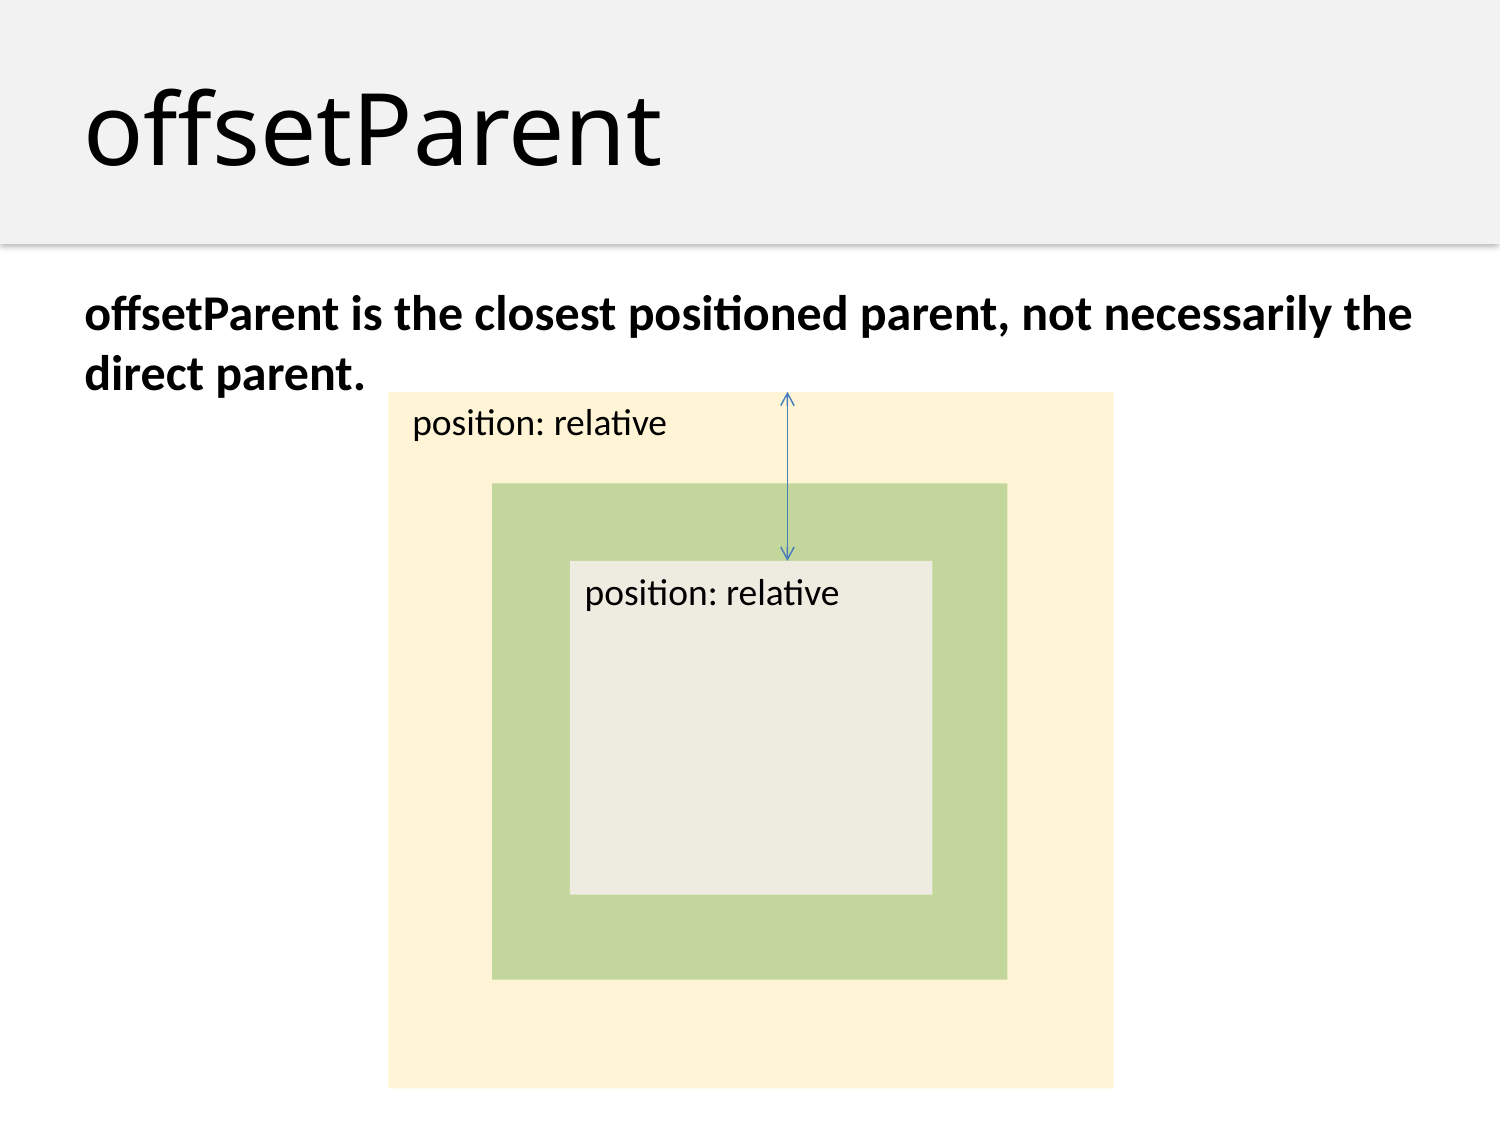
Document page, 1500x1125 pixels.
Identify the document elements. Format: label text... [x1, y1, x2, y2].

text_box position: relative [568, 559, 934, 897]
text_box offsetParent is the closest positioned parent, not necessarily the direct parent. [69, 272, 1442, 408]
text_box [0, 0, 1500, 245]
text_box [490, 481, 1010, 982]
text_box [386, 390, 1116, 1090]
text_box offsetParent [69, 57, 1442, 183]
text_box position: relative [397, 390, 736, 451]
